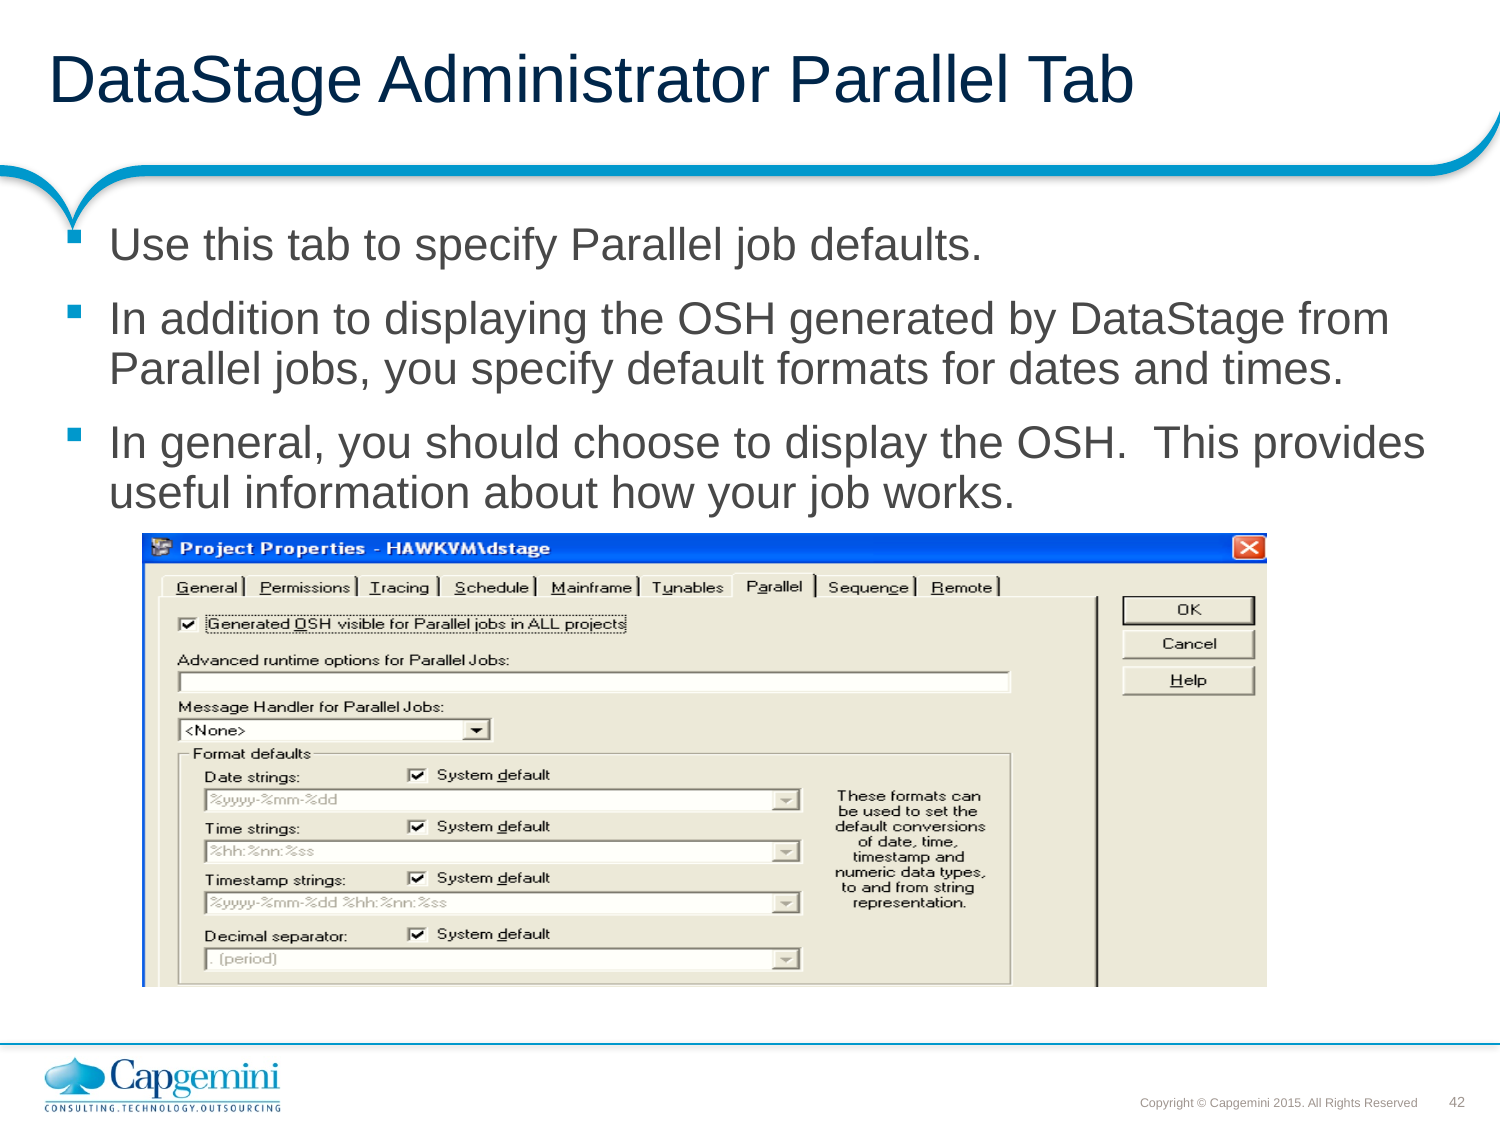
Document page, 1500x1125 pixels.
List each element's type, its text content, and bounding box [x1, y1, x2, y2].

picture [141, 533, 1268, 988]
list Use this tab to specify Parallel job defaults. In addition to displaying the OSH generated by DataStage from Parallel jobs, you specify default formats for dates and times. In general, you should choose to display the OSH. This provides useful information about how your job works. [48, 208, 1500, 971]
title DataStage Administrator Parallel Tab [0, 0, 1500, 165]
picture [44, 1056, 281, 1113]
